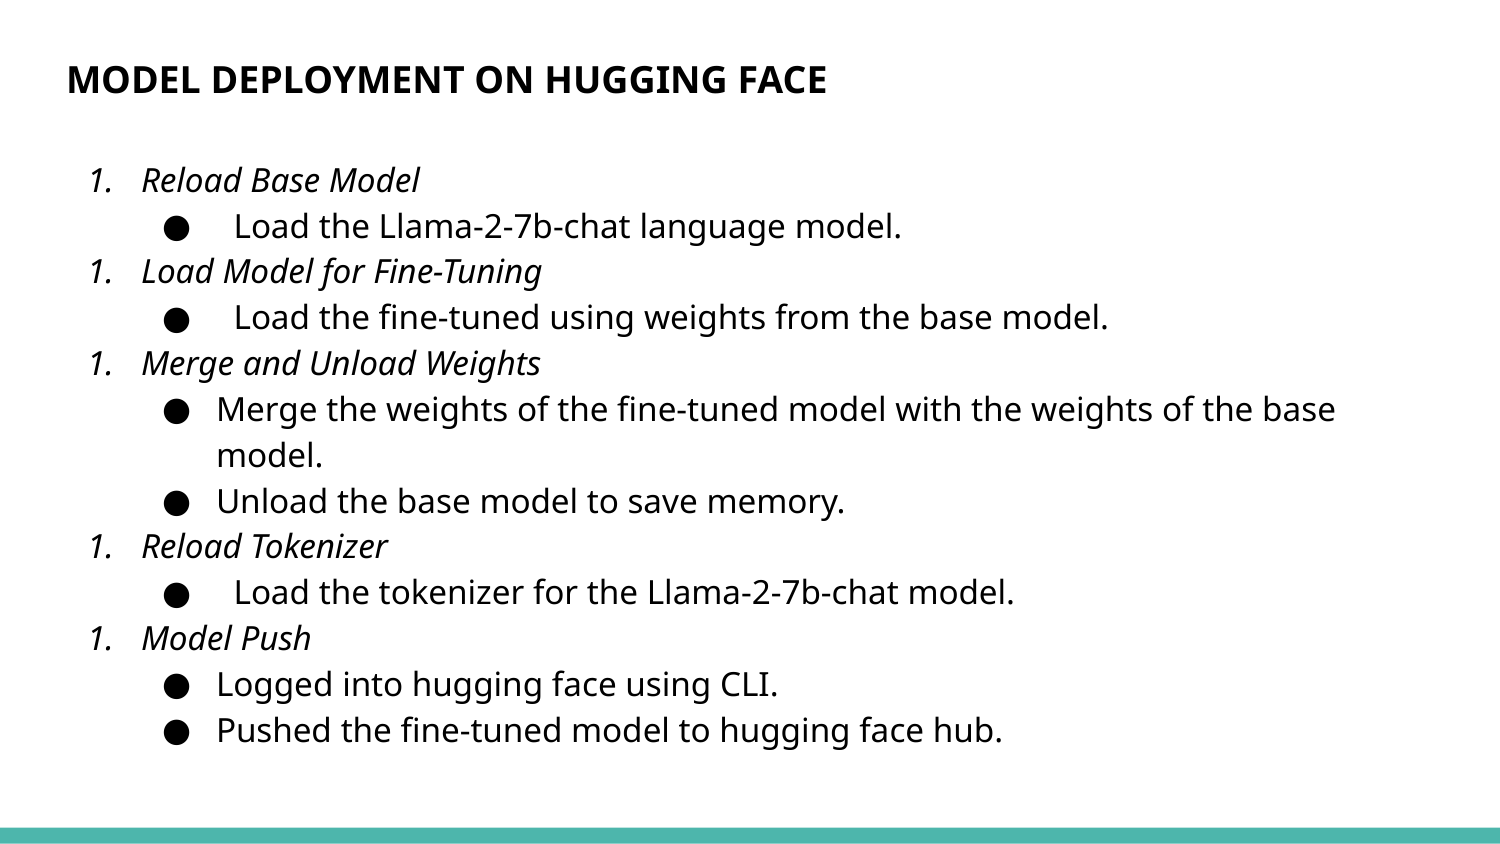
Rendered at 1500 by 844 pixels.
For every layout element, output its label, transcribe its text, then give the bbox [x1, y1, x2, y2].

list MODEL DEPLOYMENT ON HUGGING FACE Reload Base Model Load the Llama-2-7b-chat language model. Load Model for Fine-Tuning Load the fine-tuned using weights from the base model. Merge and Unload Weights Merge the weights of the fine-tuned model with the weights of the base model. Unload the base model to save memory. Reload Tokenizer Load the tokenizer for the Llama-2-7b-chat model. Model Push Logged into hugging face using CLI. Pushed the fine-tuned model to hugging face hub. [51, 34, 1449, 818]
